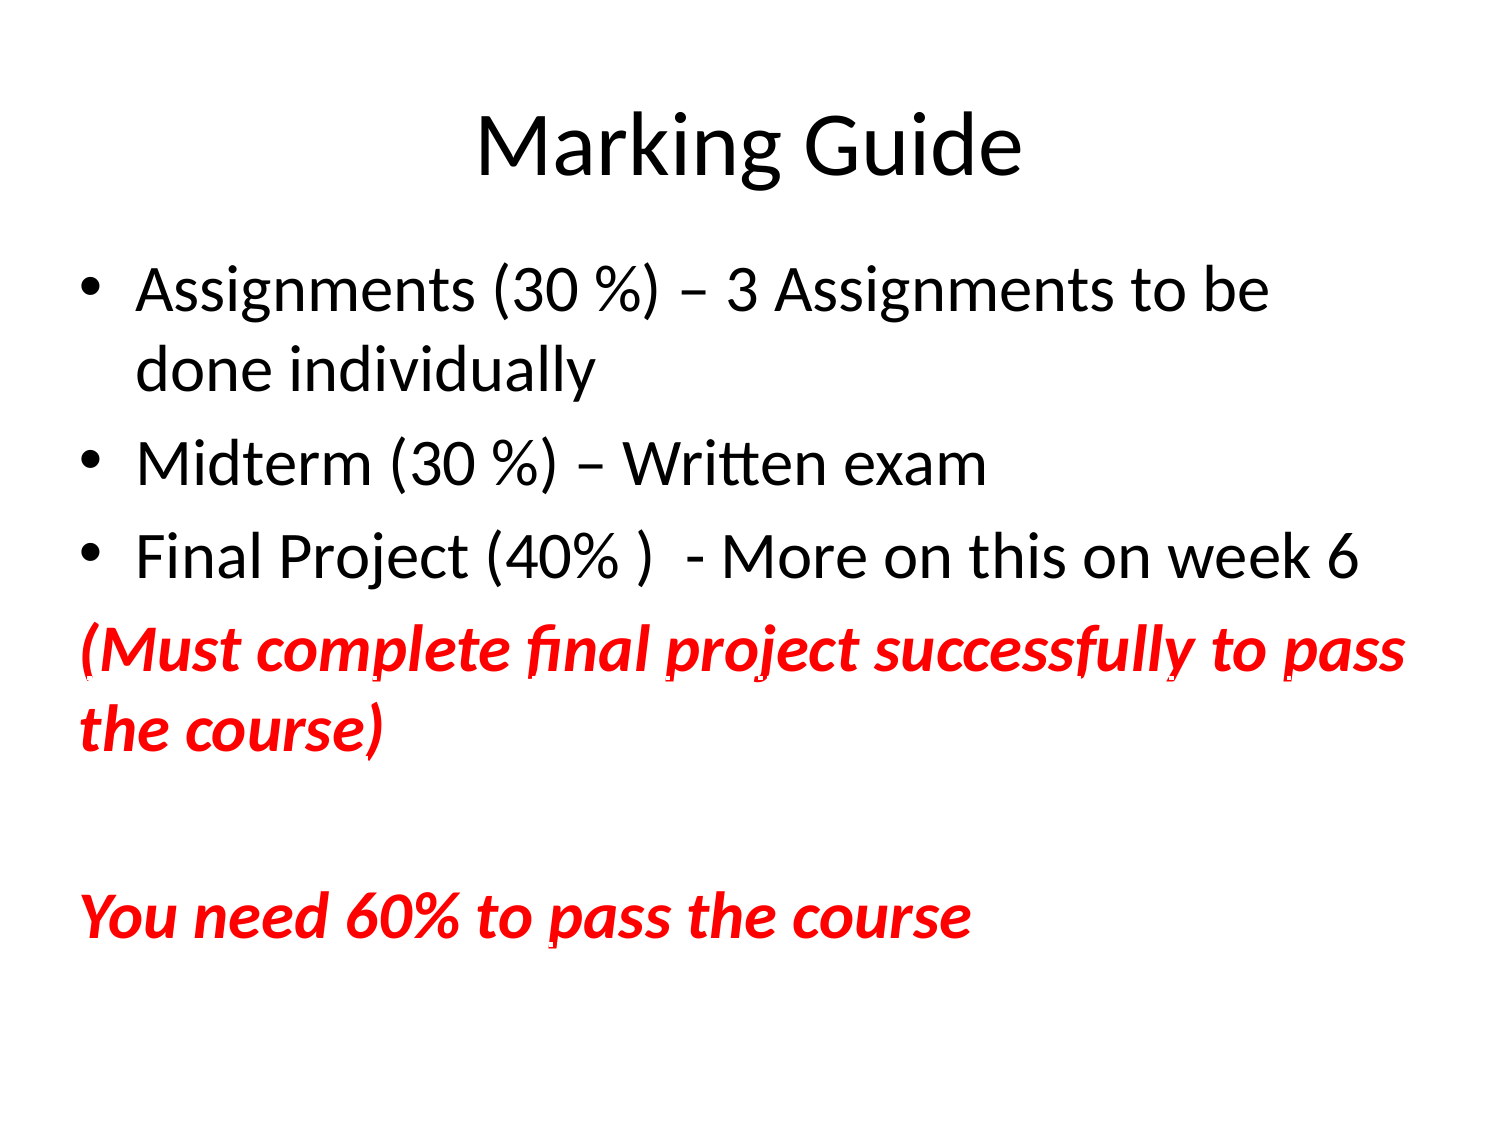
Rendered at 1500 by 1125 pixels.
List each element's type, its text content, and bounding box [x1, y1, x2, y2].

list Assignments (30 %) – 3 Assignments to be done individually Midterm (30 %) – Written exam Final Project (40% ) - More on this on week 6 (Must complete final project successfully to pass the course) You need 60% to pass the course [63, 237, 1436, 1025]
title Marking Guide [75, 45, 1425, 233]
